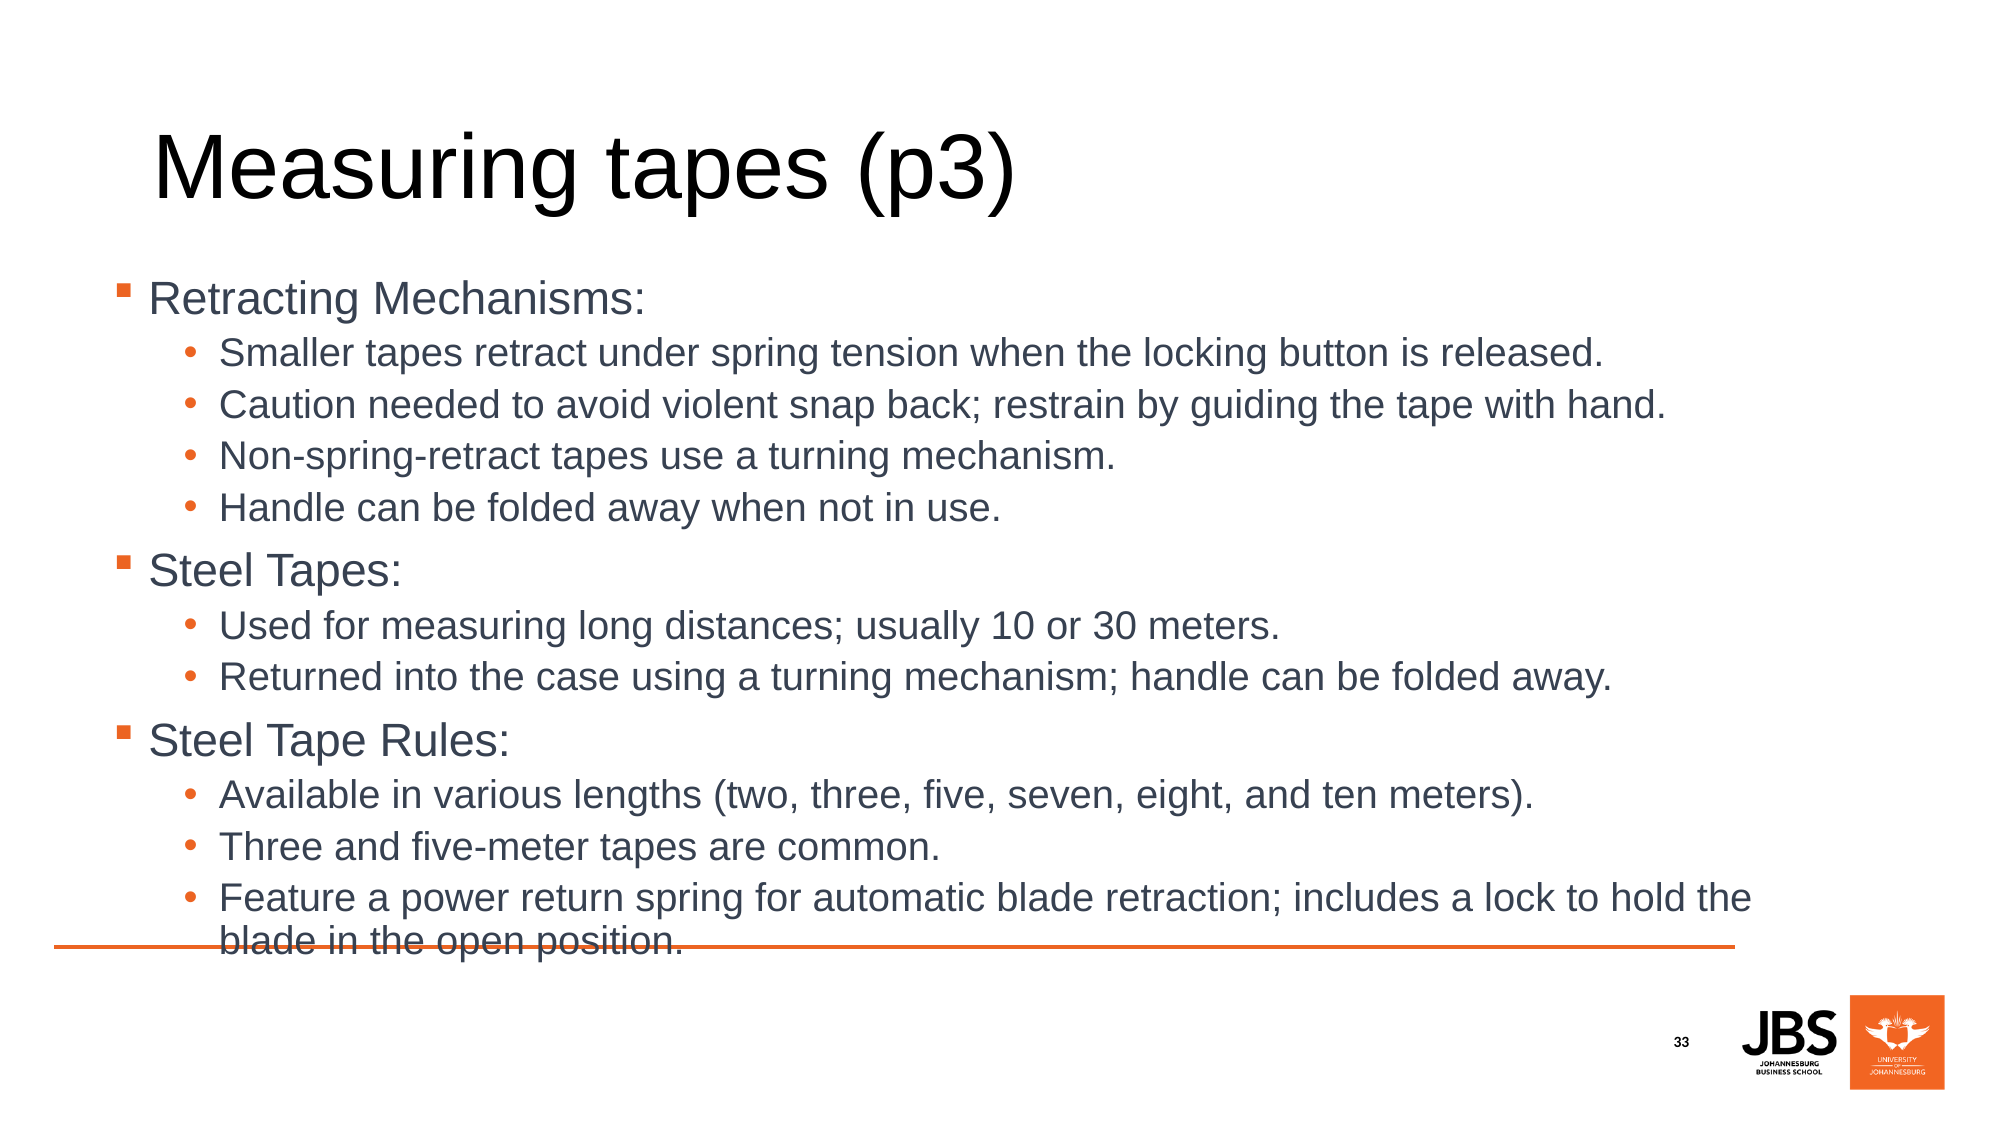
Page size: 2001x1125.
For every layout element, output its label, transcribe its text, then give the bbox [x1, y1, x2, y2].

picture [1728, 981, 1958, 1103]
title Measuring tapes (p3) [137, 59, 1863, 278]
list Retracting Mechanisms: Smaller tapes retract under spring tension when the locking button is released. Caution needed to avoid violent snap back; restrain by guiding the tape with hand. Non-spring-retract tapes use a turning mechanism. Handle can be folded away when not in use. Steel Tapes: Used for measuring long distances; usually 10 or 30 meters. Returned into the case using a turning mechanism; handle can be folded away. Steel Tape Rules: Available in various lengths (two, three, five, seven, eight, and ten meters). Three and five-meter tapes are common. Feature a power return spring for automatic blade retraction; includes a lock to hold the blade in the open position. [98, 266, 1823, 981]
